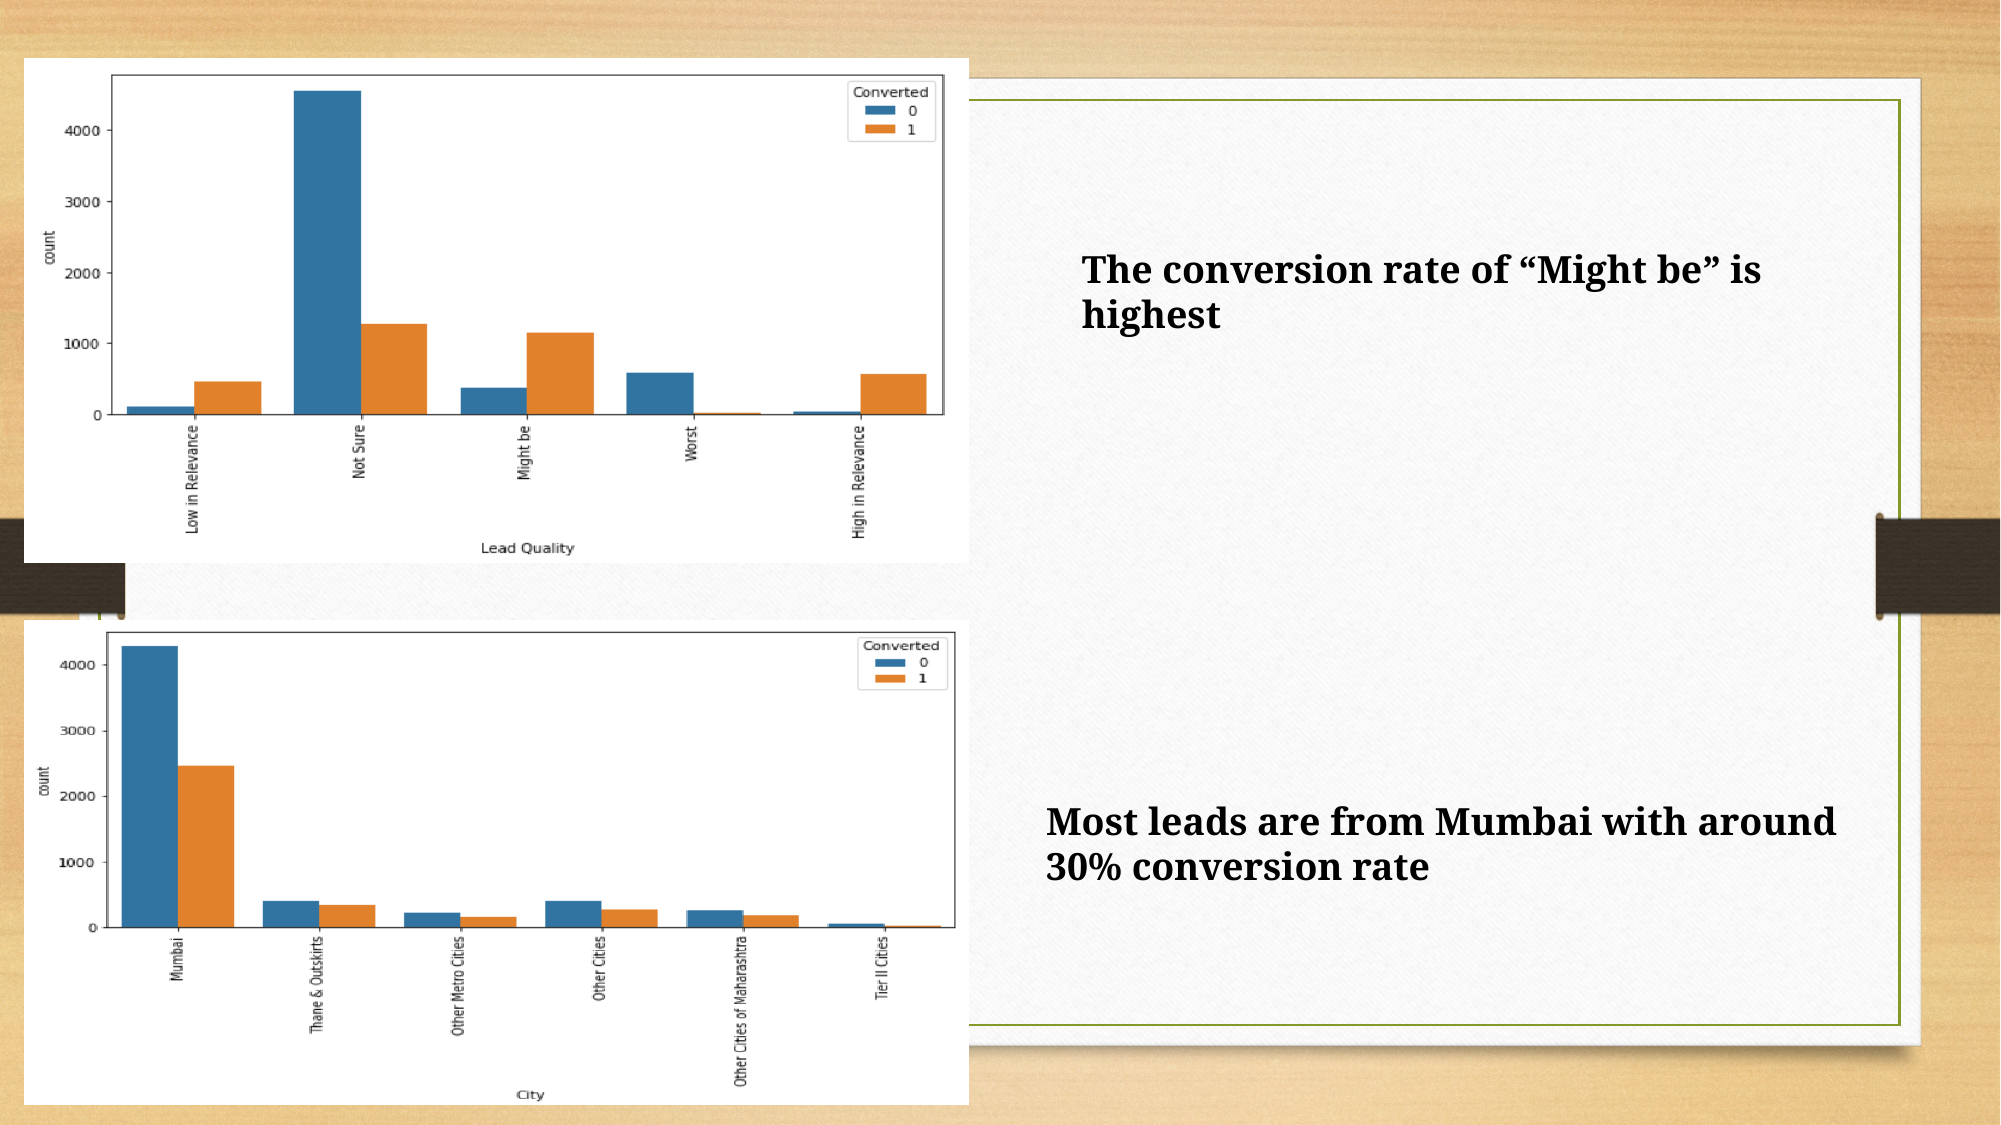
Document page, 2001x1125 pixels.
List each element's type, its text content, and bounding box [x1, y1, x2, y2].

text_box The conversion rate of “Might be” is highest [1067, 238, 1918, 344]
text_box Most leads are from Mumbai with around 30% conversion rate [1031, 790, 1918, 896]
picture [0, 0, 2001, 1125]
